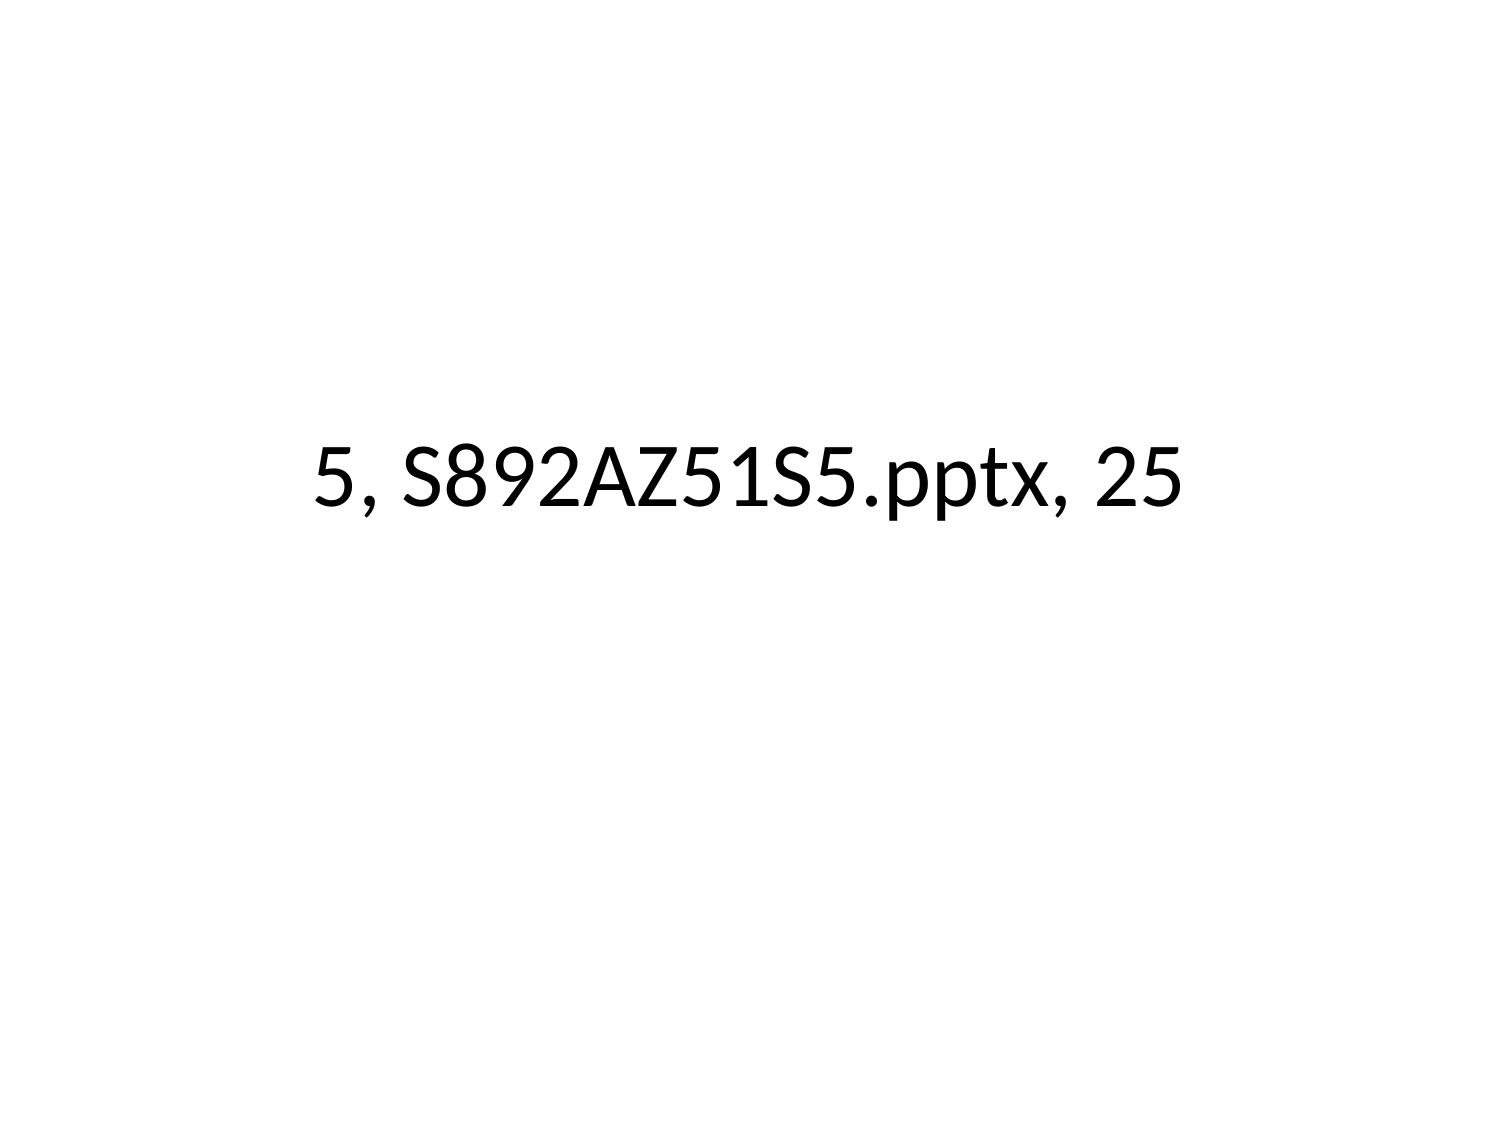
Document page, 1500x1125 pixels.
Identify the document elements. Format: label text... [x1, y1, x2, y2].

title 5, S892AZ51S5.pptx, 25 [112, 349, 1388, 591]
